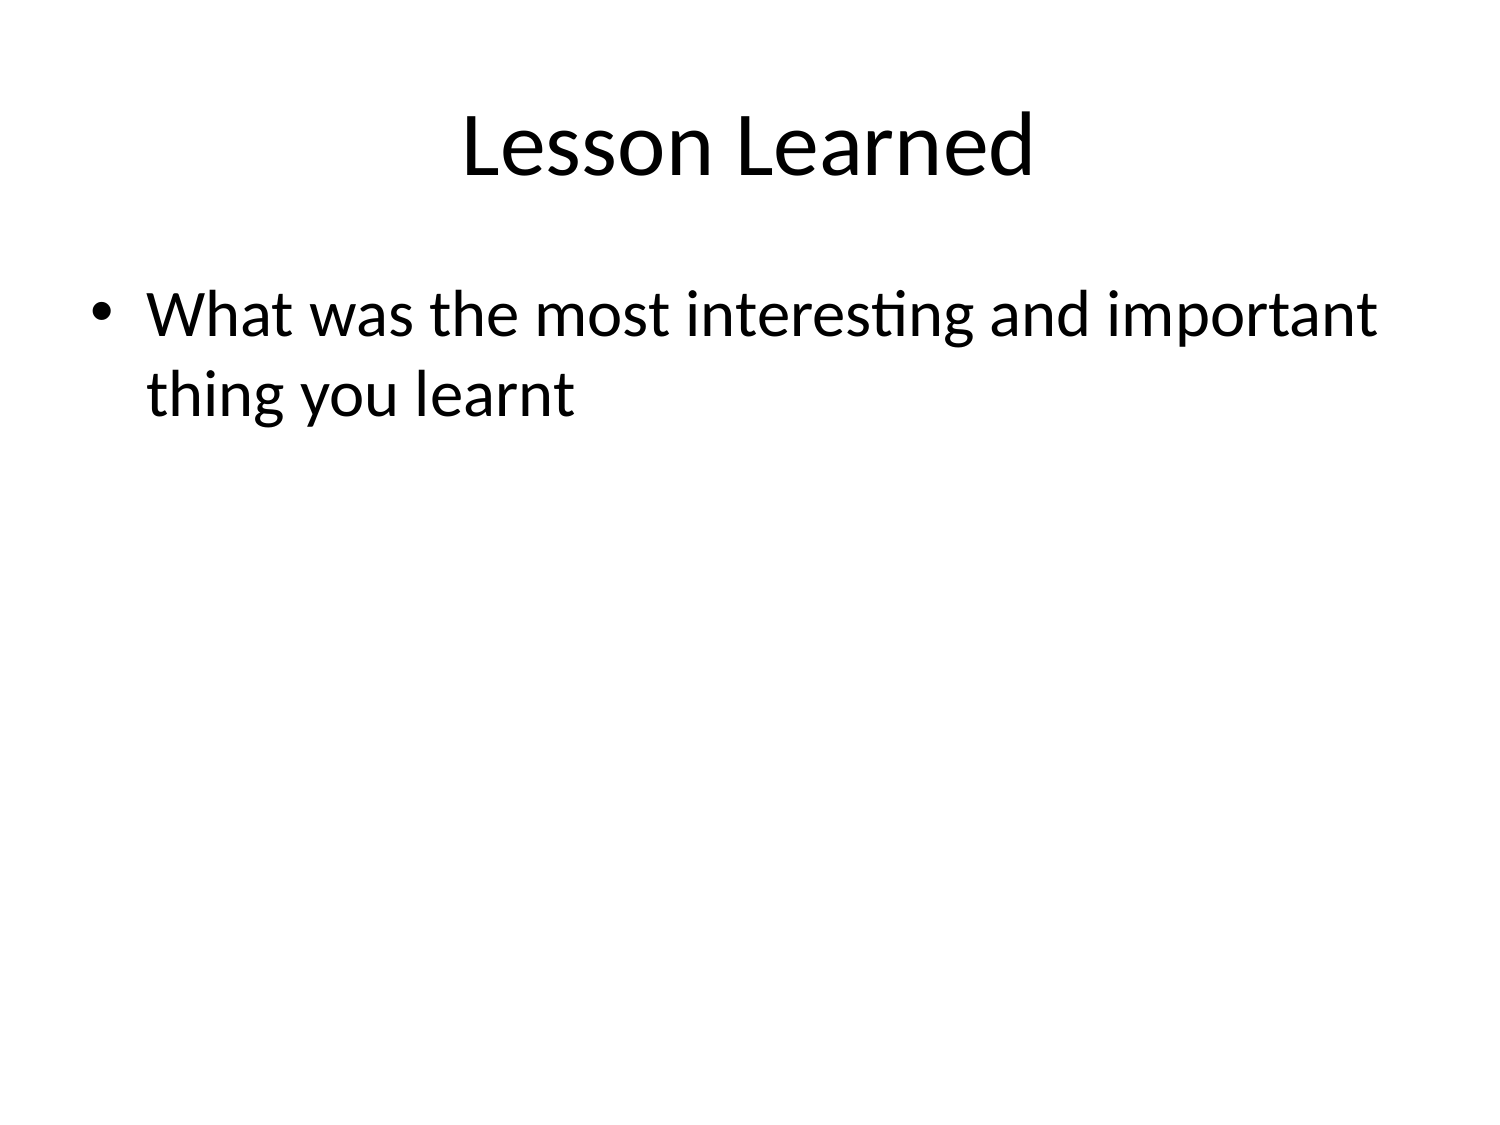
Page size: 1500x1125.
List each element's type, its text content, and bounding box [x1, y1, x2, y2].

title Lesson Learned [75, 45, 1425, 233]
list What was the most interesting and important thing you learnt [75, 262, 1425, 1005]
